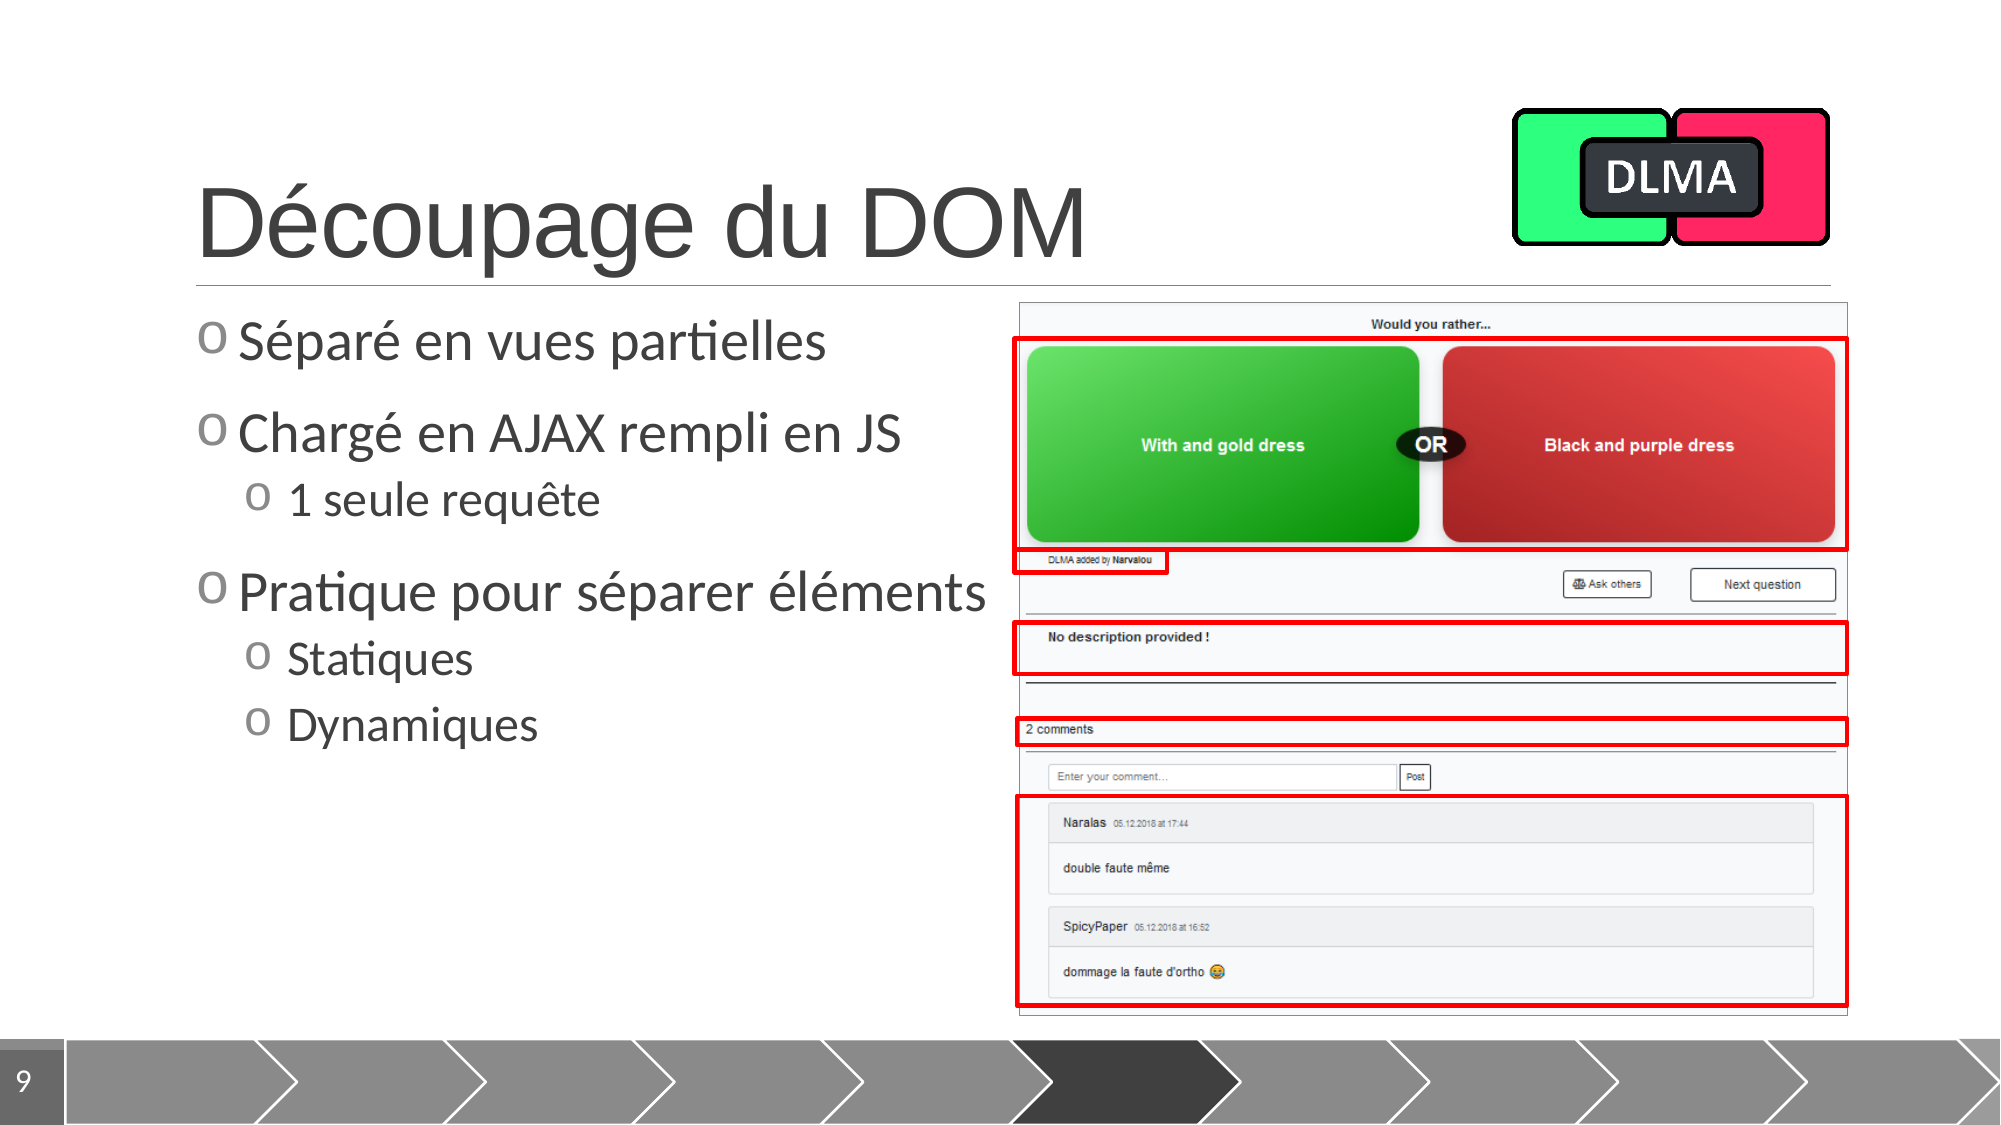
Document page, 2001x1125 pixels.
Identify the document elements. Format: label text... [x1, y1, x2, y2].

text_box Séparé en vues partielles Chargé en AJAX rempli en JS 1 seule requête Pratique pour séparer éléments Statiques Dynamiques [179, 302, 1018, 963]
picture [1511, 108, 1831, 247]
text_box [64, 1038, 2000, 1125]
picture [1019, 302, 1848, 1017]
text_box 9 [0, 1051, 62, 1107]
title Découpage du DOM [180, 47, 1830, 285]
